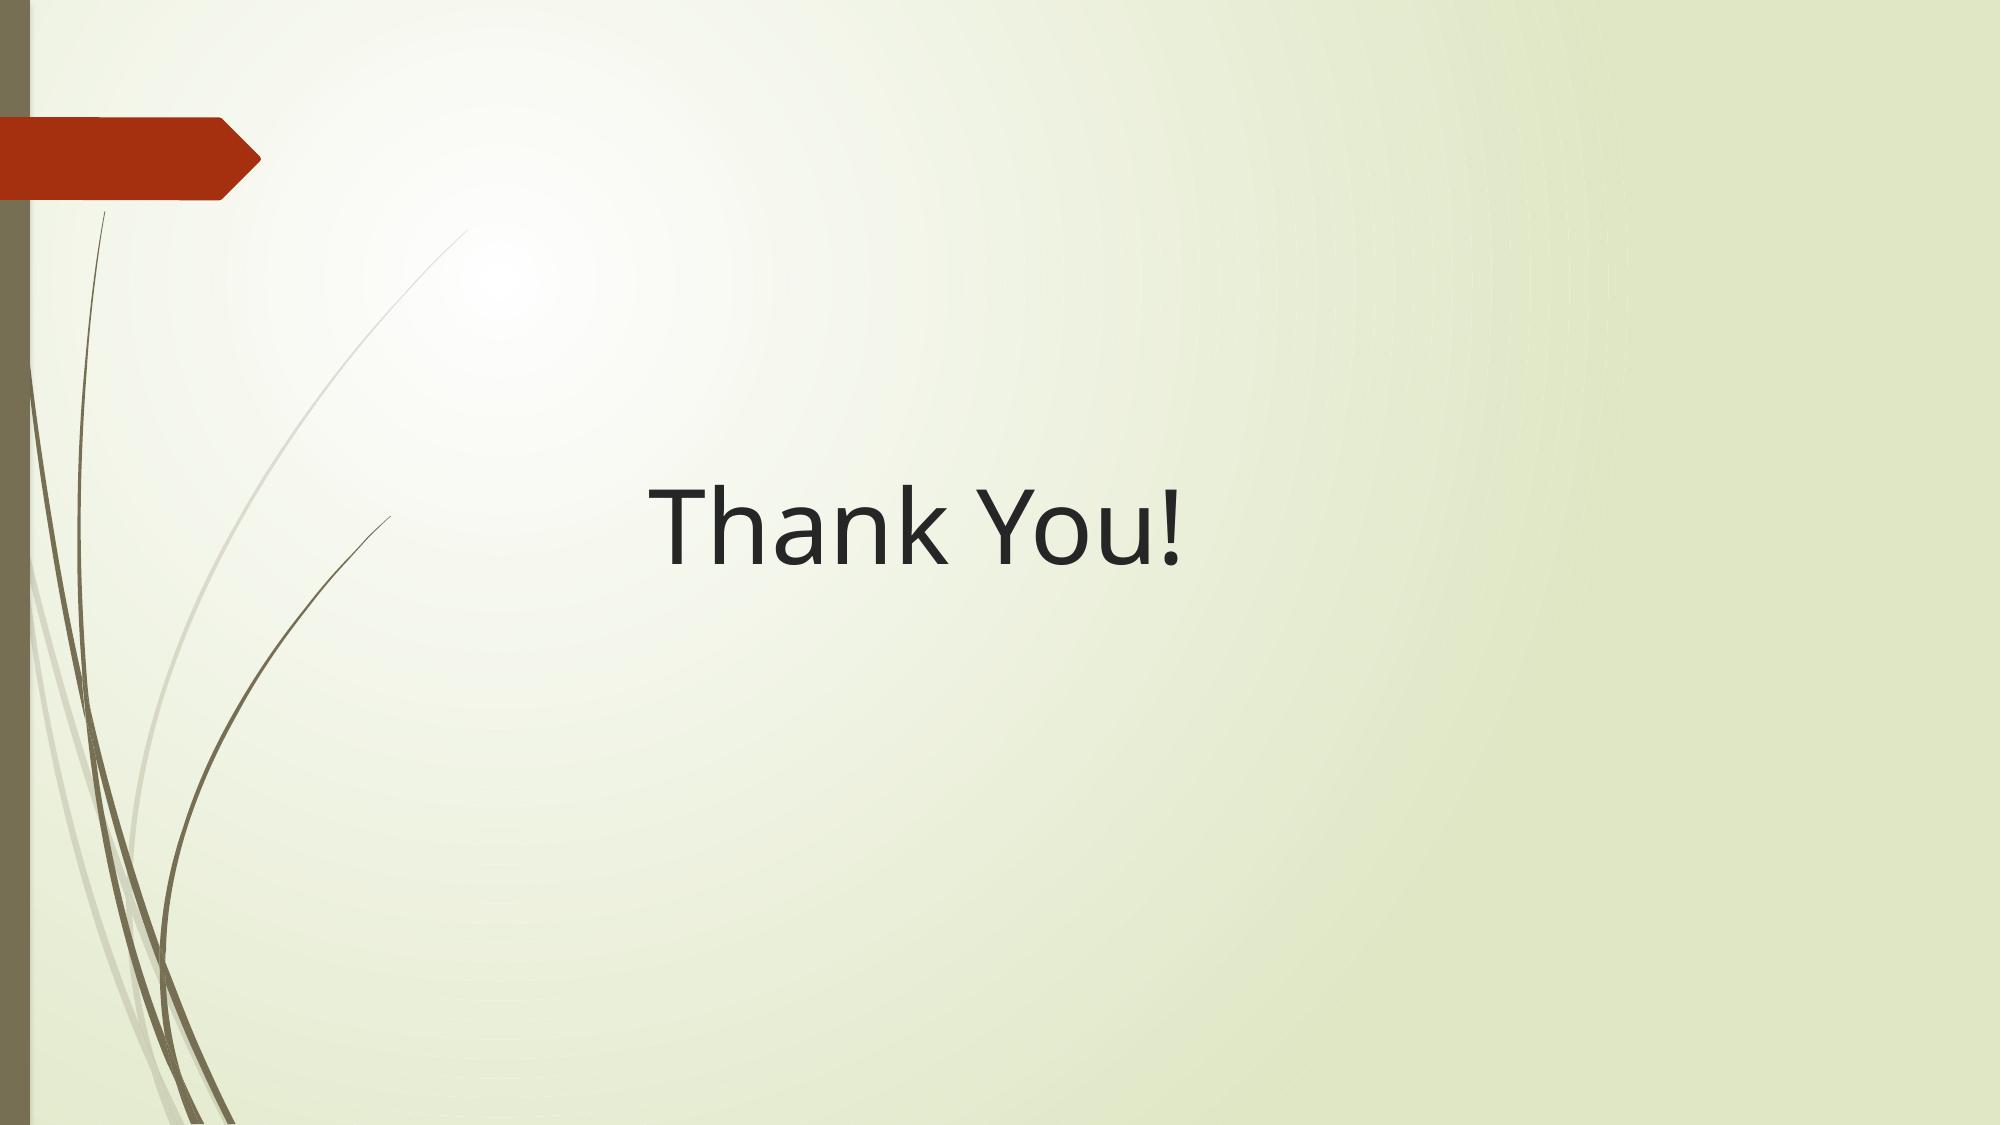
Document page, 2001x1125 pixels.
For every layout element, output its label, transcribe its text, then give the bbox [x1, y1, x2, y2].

title Thank You! [633, 453, 2000, 1125]
